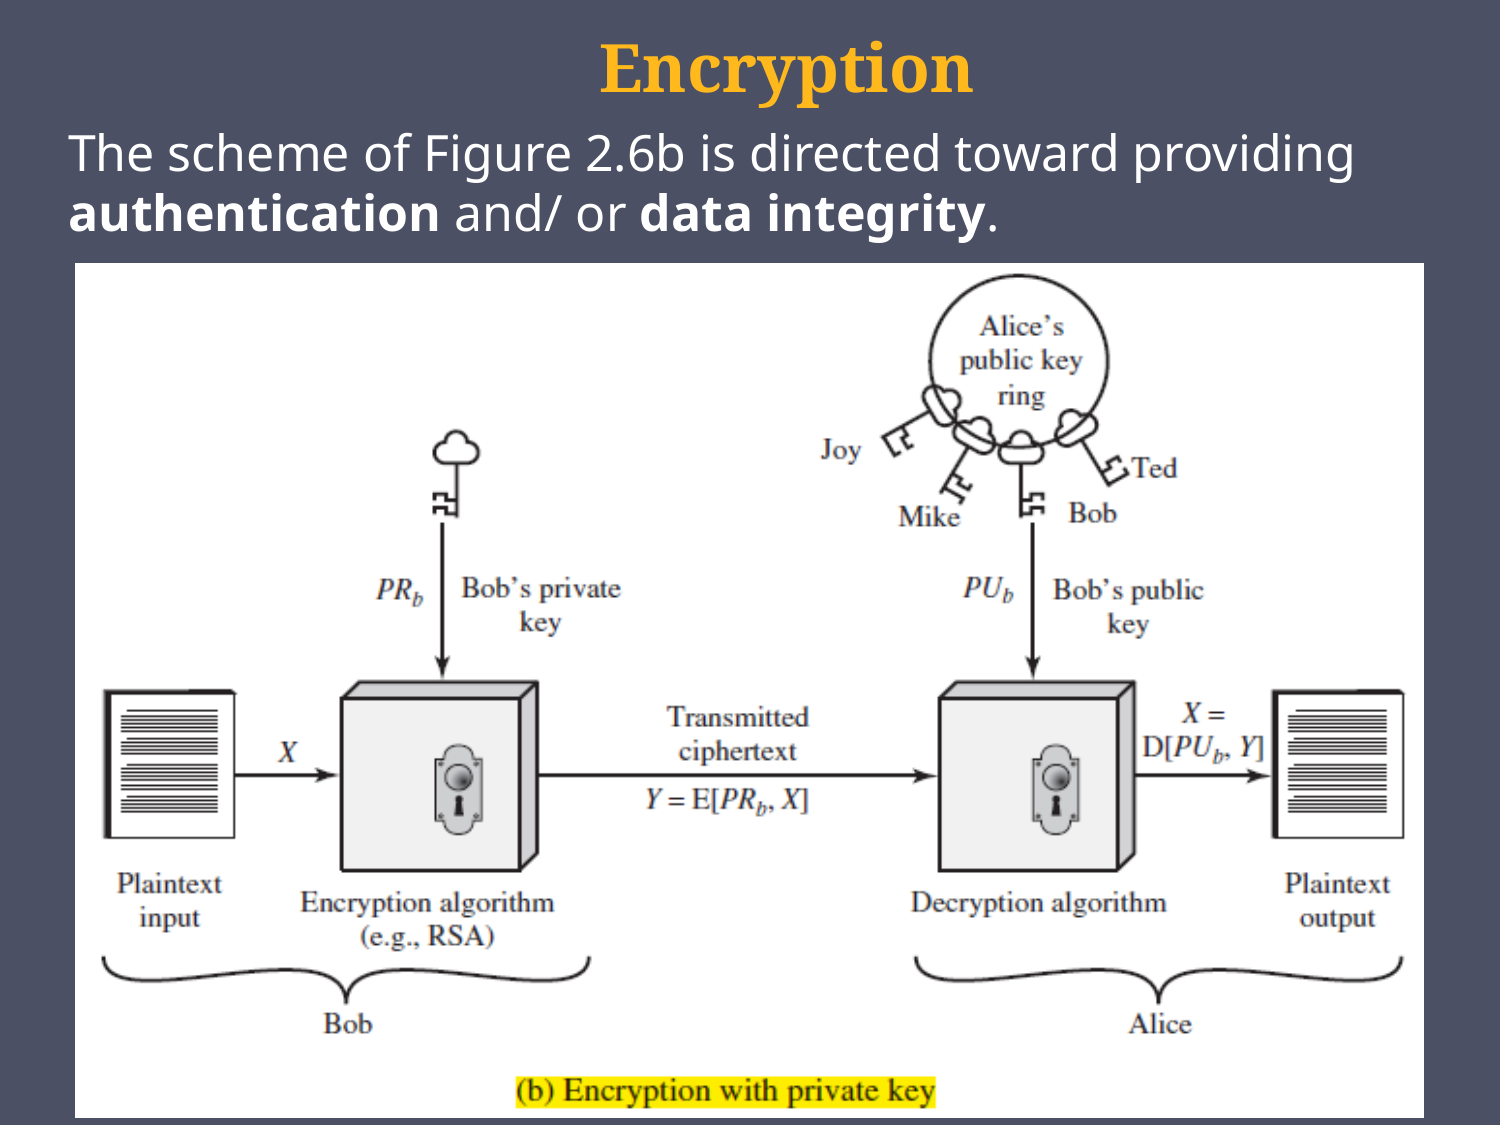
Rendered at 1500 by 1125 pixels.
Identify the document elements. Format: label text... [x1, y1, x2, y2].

list The scheme of Figure 2.6b is directed toward providing authentication and/ or data integrity. [53, 113, 1404, 857]
picture [74, 263, 1424, 1118]
title Authentication using Public Key Encryption [75, 23, 1500, 114]
